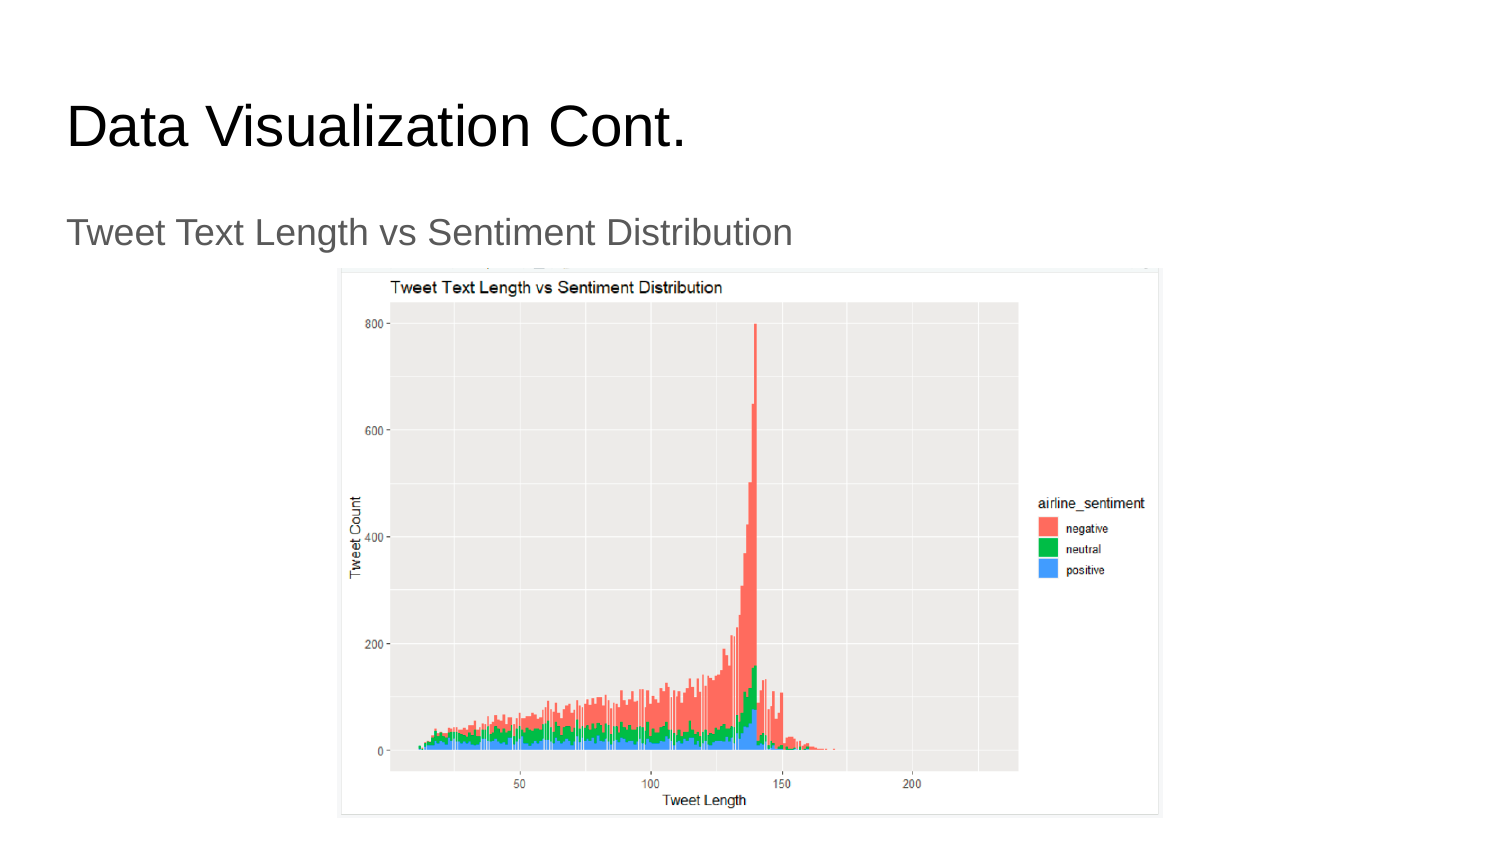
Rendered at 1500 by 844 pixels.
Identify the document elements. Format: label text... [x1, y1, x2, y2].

picture [337, 268, 1163, 818]
list Tweet Text Length vs Sentiment Distribution [51, 185, 838, 250]
title Data Visualization Cont. [51, 72, 715, 167]
